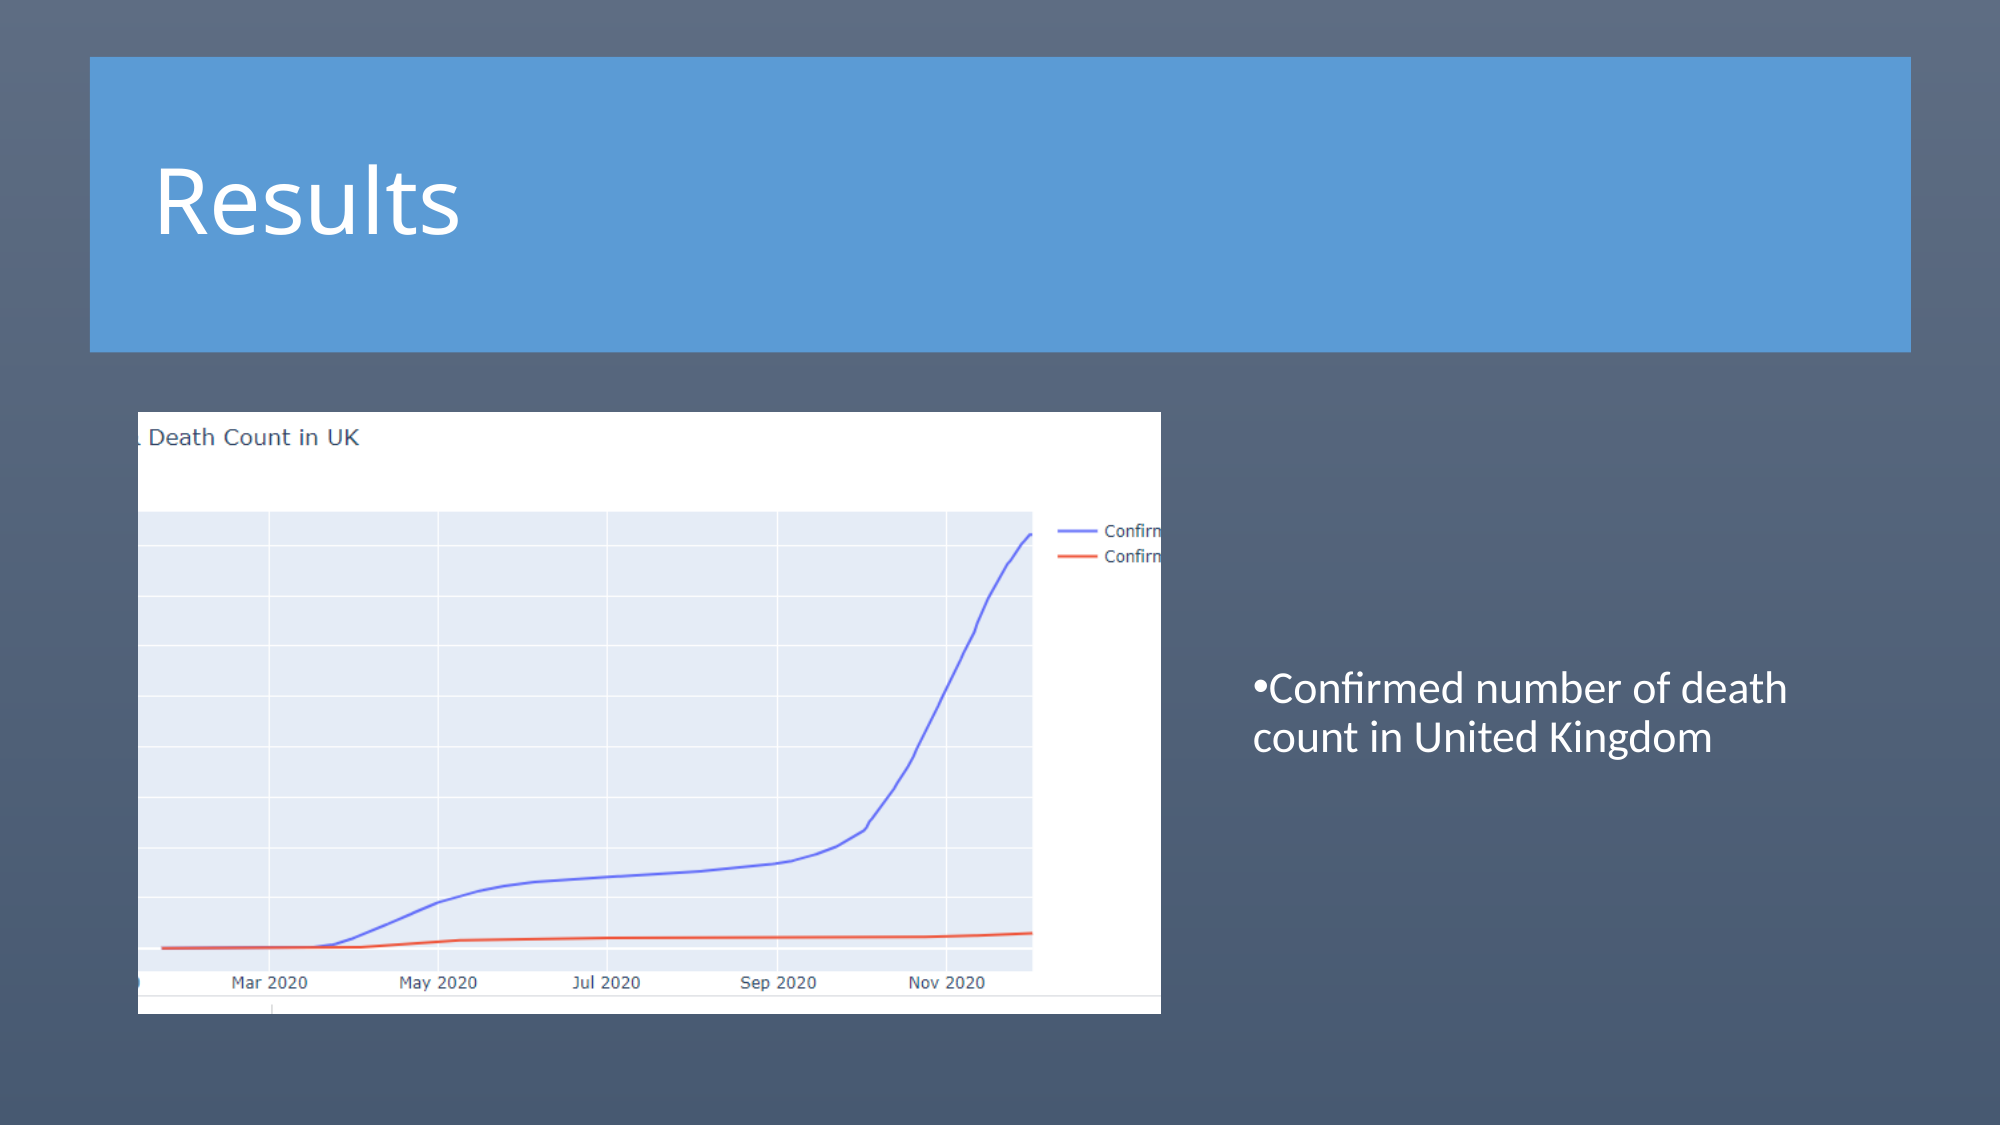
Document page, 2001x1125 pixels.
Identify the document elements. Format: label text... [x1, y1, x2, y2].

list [137, 412, 1161, 1014]
text_box Confirmed number of death count in United Kingdom [1237, 412, 1862, 1014]
title Results [137, 96, 1863, 314]
text_box [89, 56, 1912, 353]
